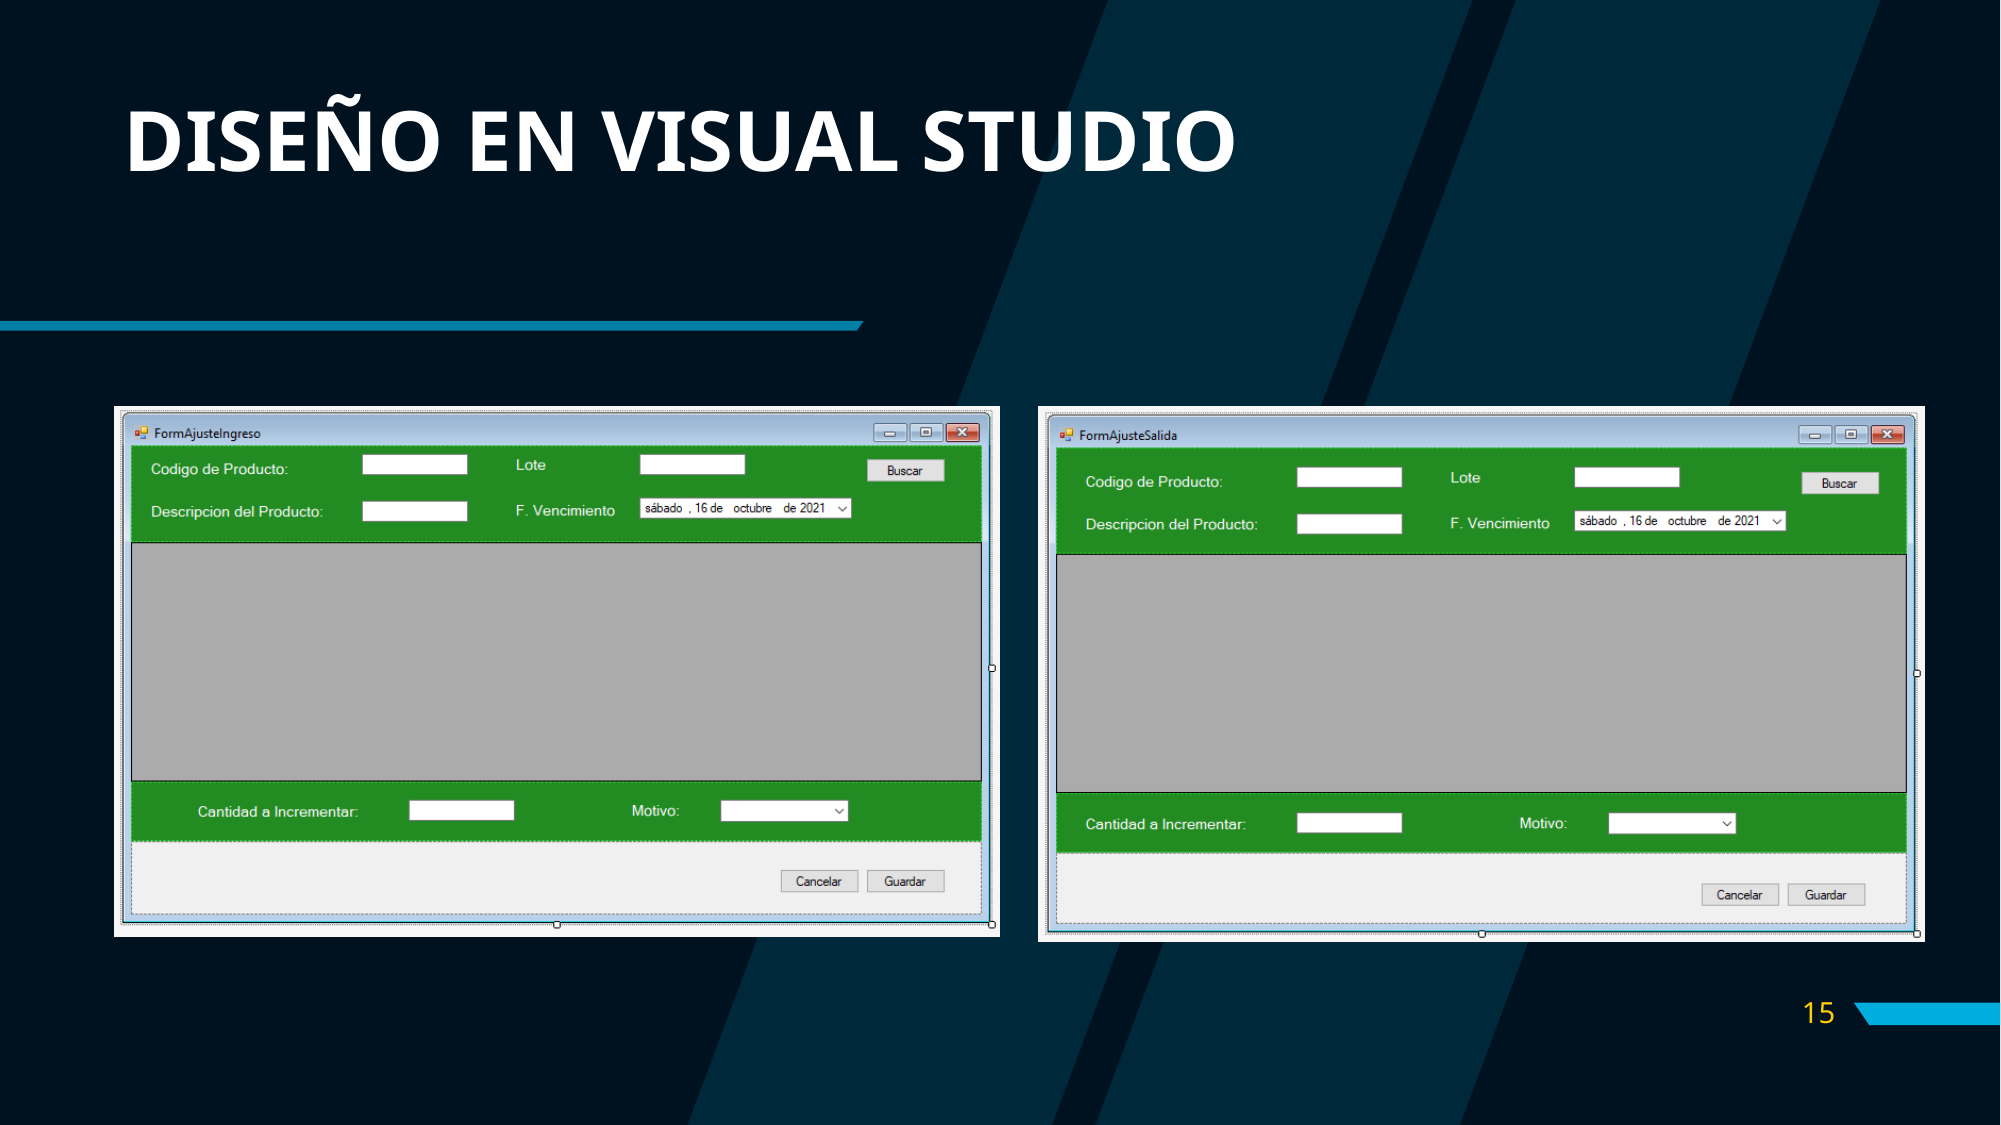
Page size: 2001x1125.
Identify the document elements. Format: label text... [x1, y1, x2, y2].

title DISEÑO EN VISUAL STUDIO [108, 51, 1892, 238]
slide_number 15 [1760, 984, 1851, 1045]
picture [114, 406, 999, 937]
picture [1039, 406, 1925, 942]
